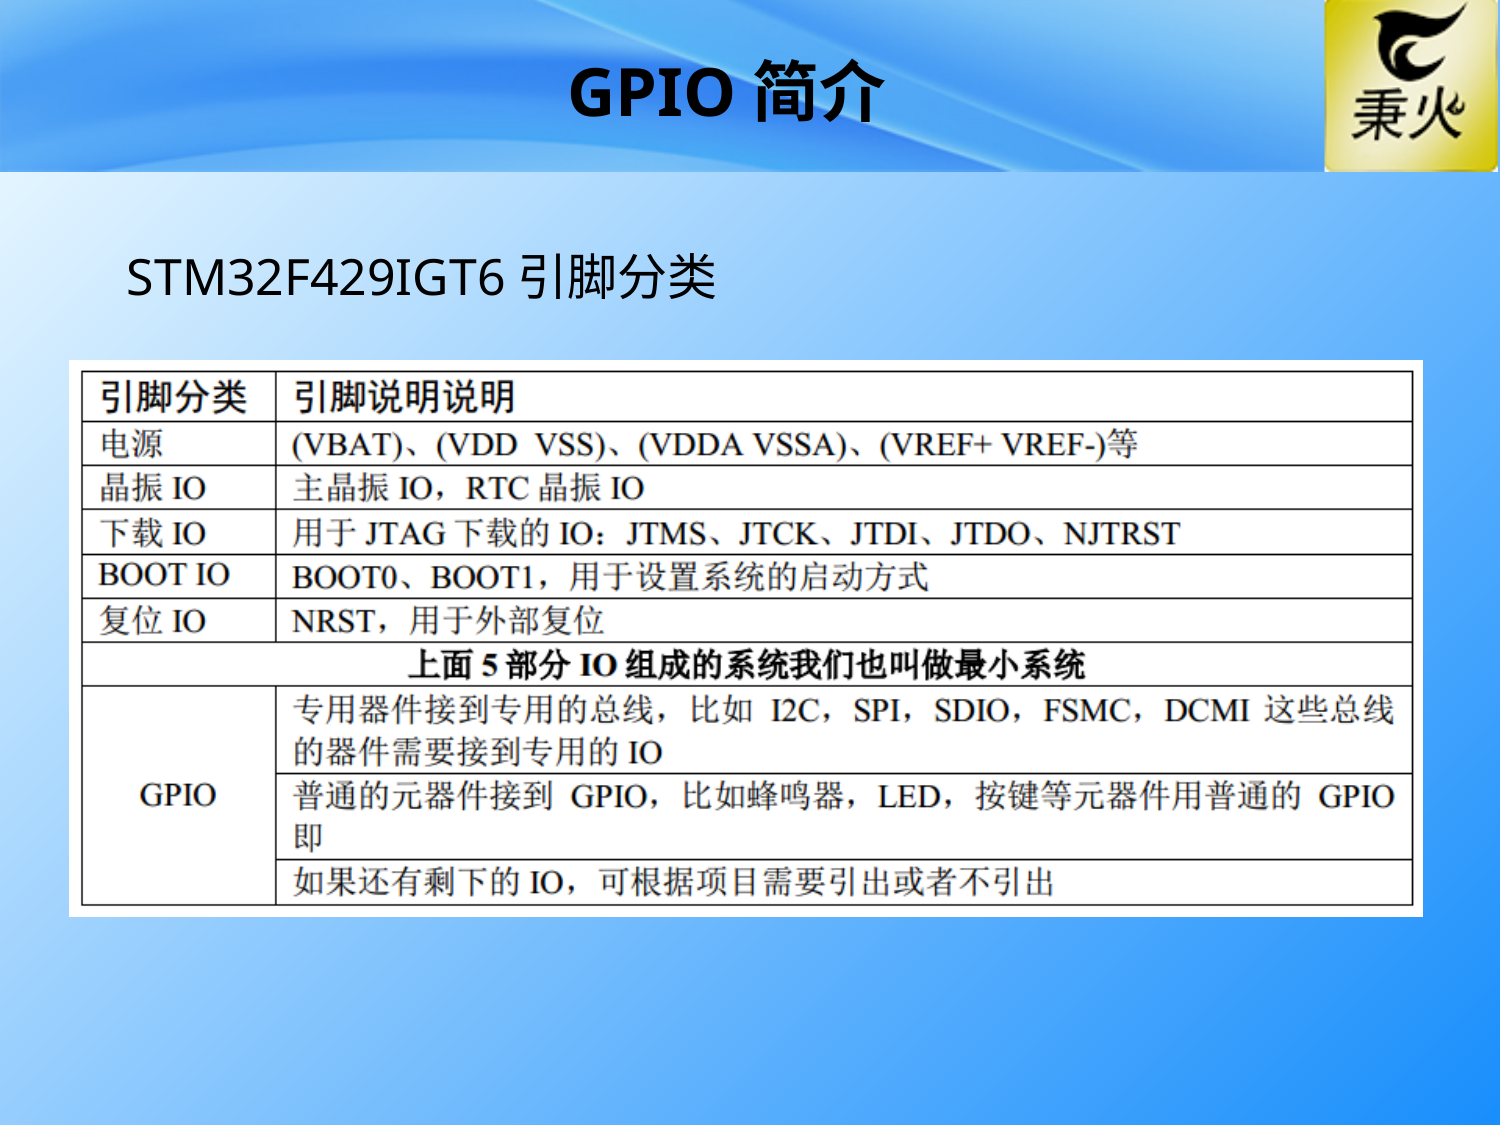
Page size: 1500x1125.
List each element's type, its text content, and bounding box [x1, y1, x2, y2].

text_box STM32F429IGT6引脚分类 [112, 208, 749, 314]
picture [0, 0, 1498, 172]
picture [69, 360, 1424, 918]
